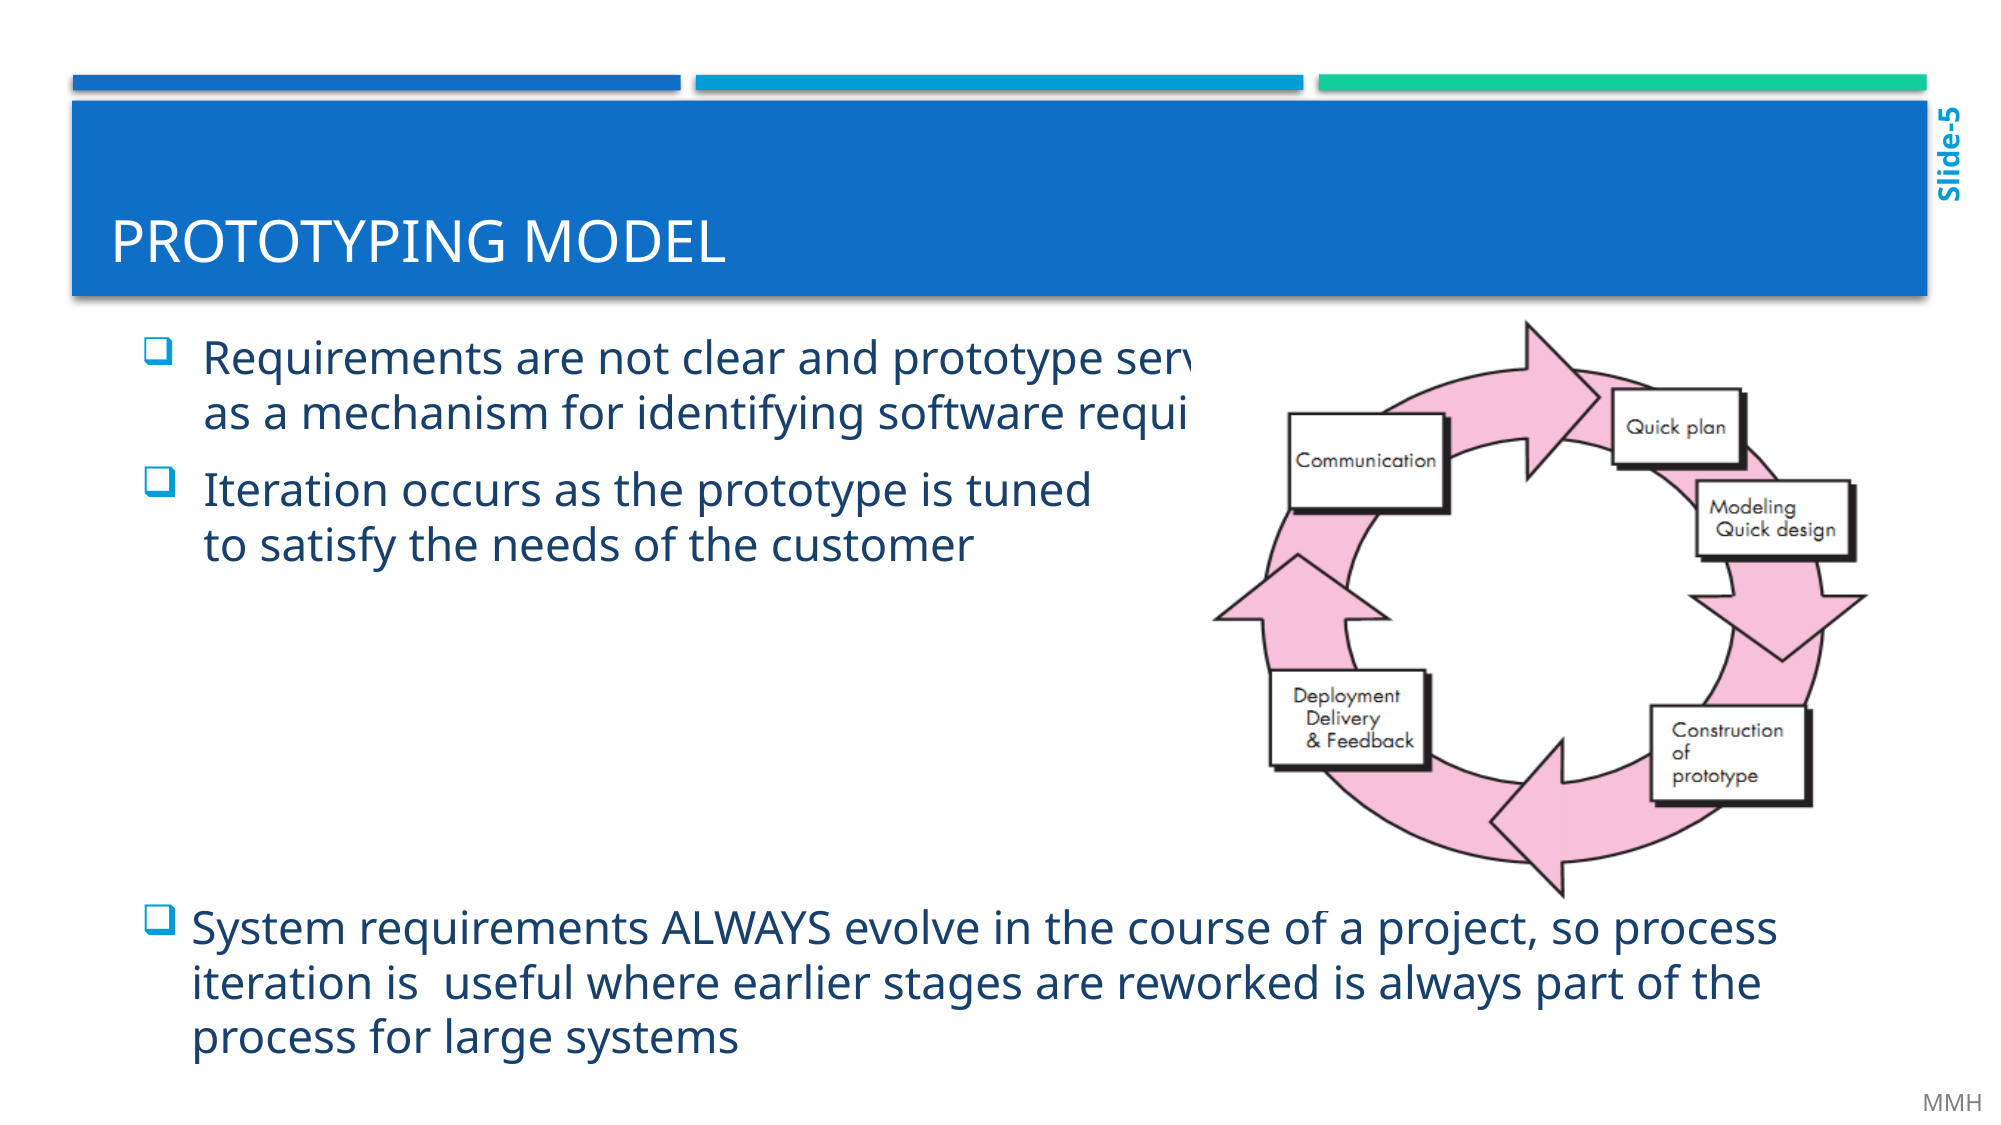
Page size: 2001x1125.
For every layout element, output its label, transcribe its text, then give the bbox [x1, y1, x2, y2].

text_box Slide-5 [1930, 99, 1970, 212]
list Requirements are not clear and prototype serves as a mechanism for identifying software requirements Iteration occurs as the prototype is tuned to satisfy the needs of the customer System requirements ALWAYS evolve in the course of a project, so process iteration is useful where earlier stages are reworked is always part of the process for large systems [126, 309, 1874, 1083]
text_box MMH [1894, 1079, 2000, 1125]
picture [1190, 309, 1890, 912]
title Prototyping model [95, 115, 1905, 282]
